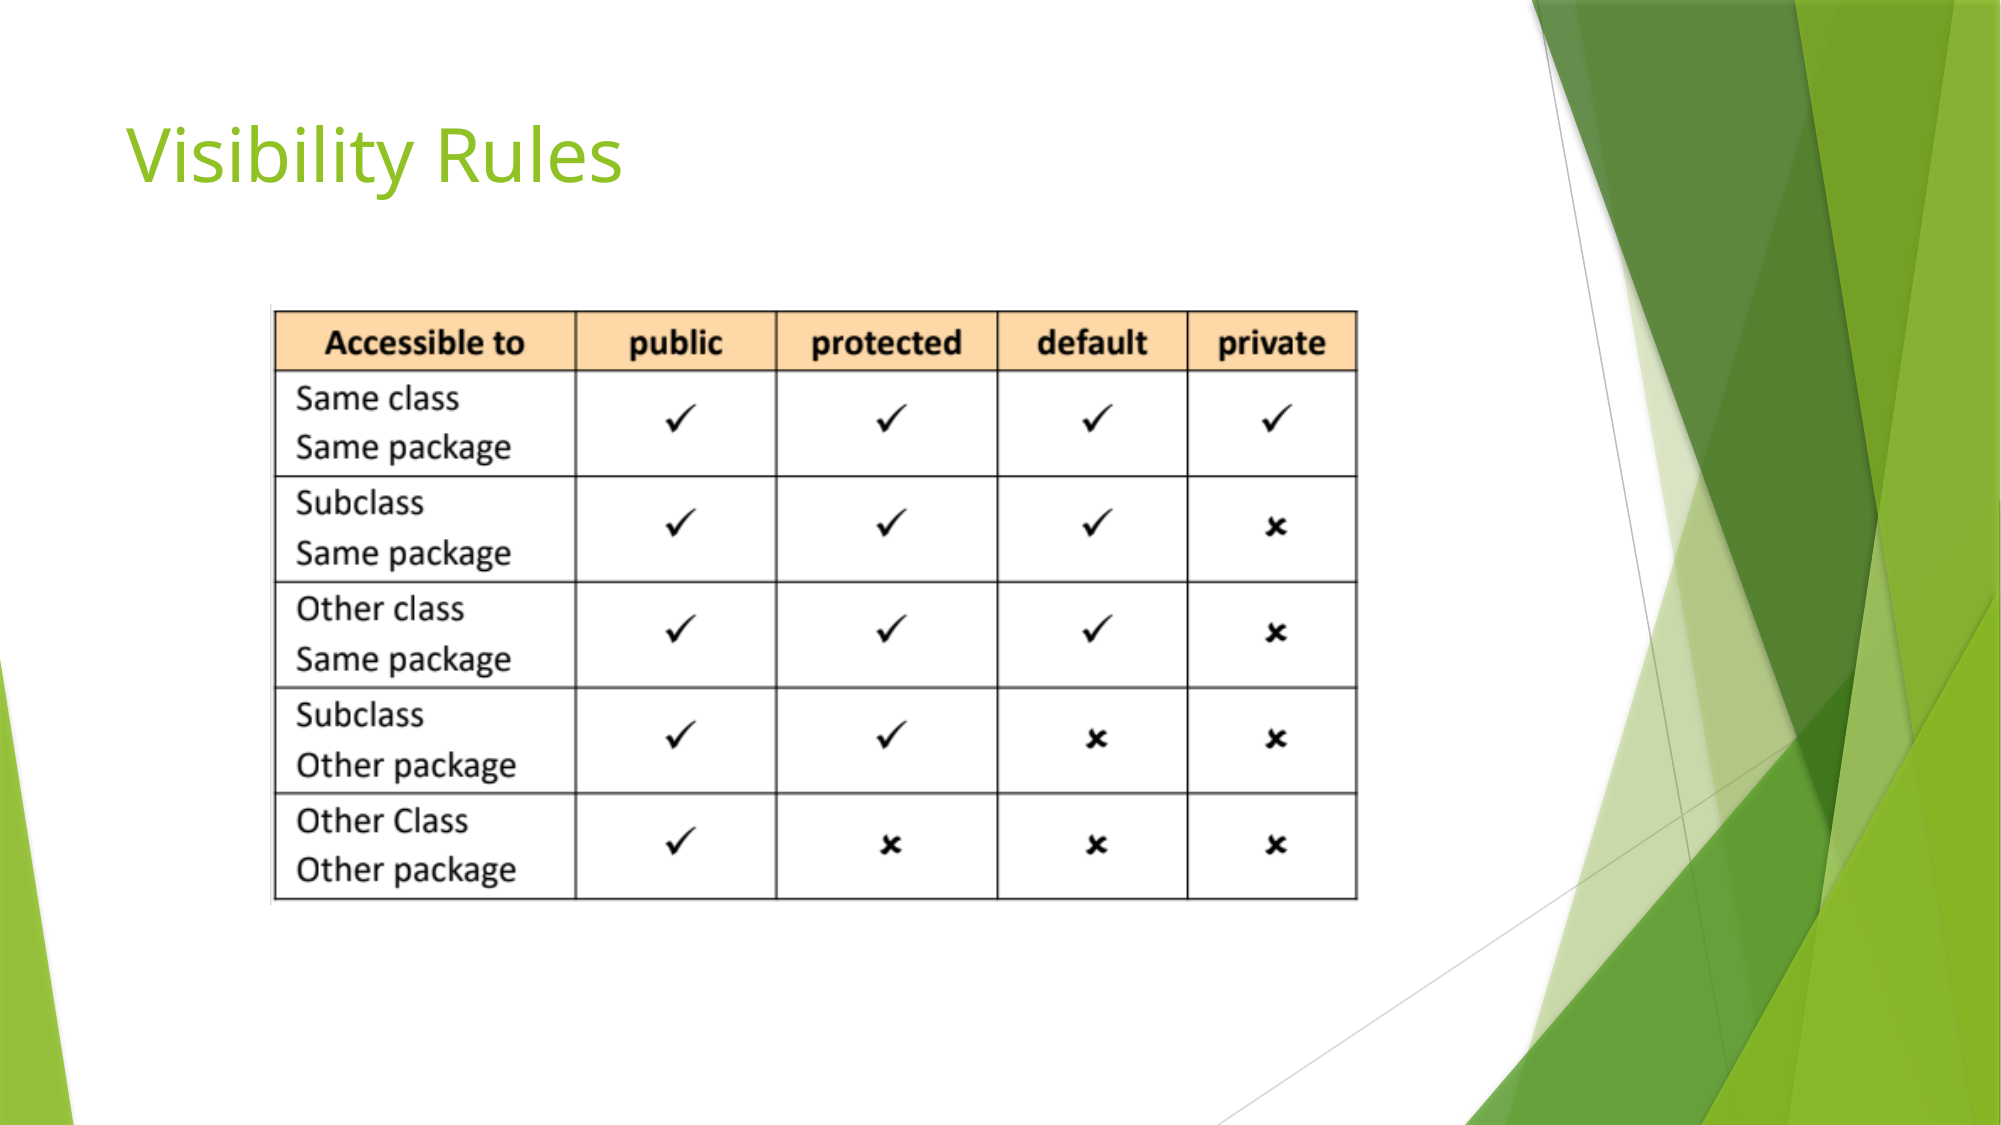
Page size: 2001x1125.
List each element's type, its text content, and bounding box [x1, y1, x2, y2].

title Visibility Rules [111, 99, 1522, 317]
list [270, 303, 1362, 905]
